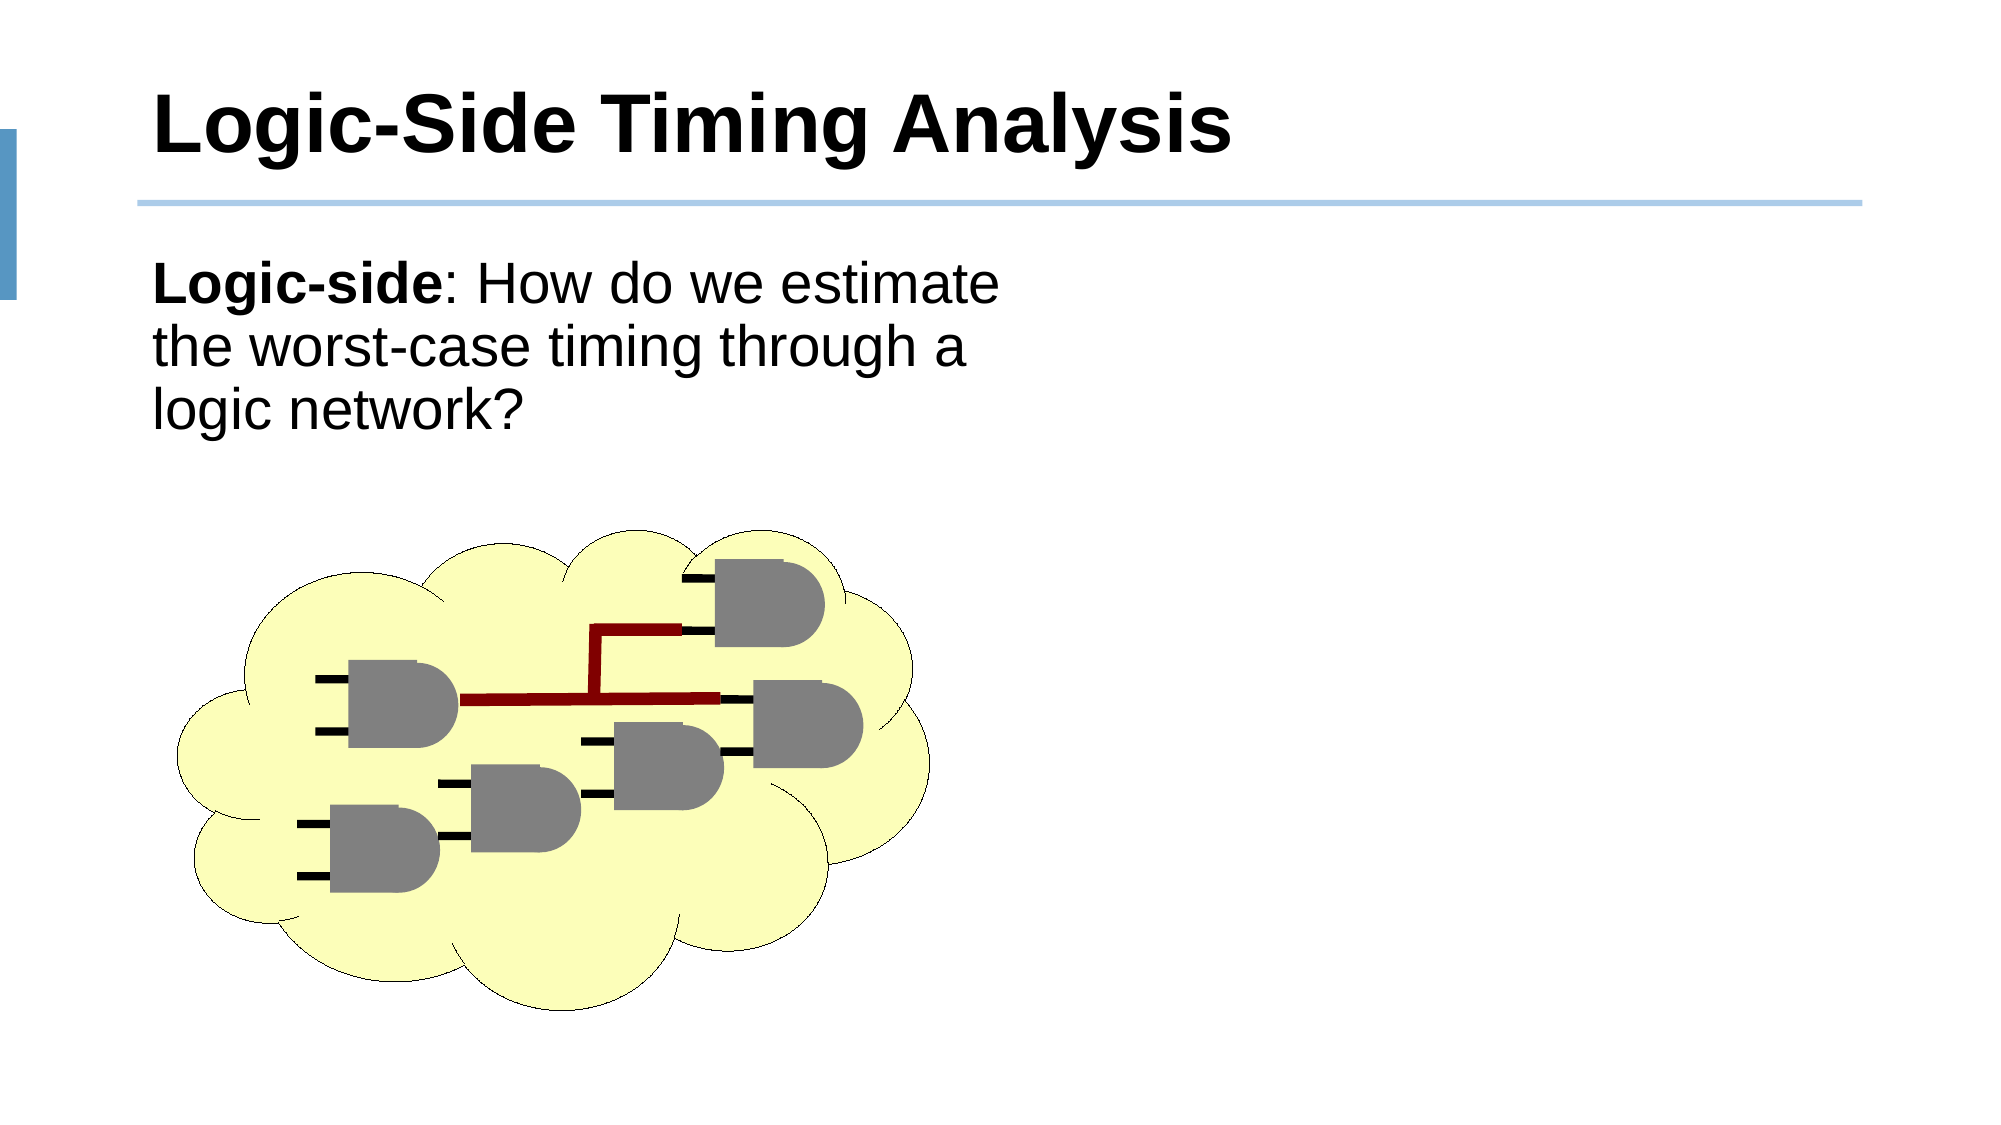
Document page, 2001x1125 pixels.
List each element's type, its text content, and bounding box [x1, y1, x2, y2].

title Logic-Side Timing Analysis [137, 42, 1863, 208]
list Logic-side: How do we estimate the worst-case timing through a logic network? [137, 246, 1020, 526]
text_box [177, 528, 930, 1009]
